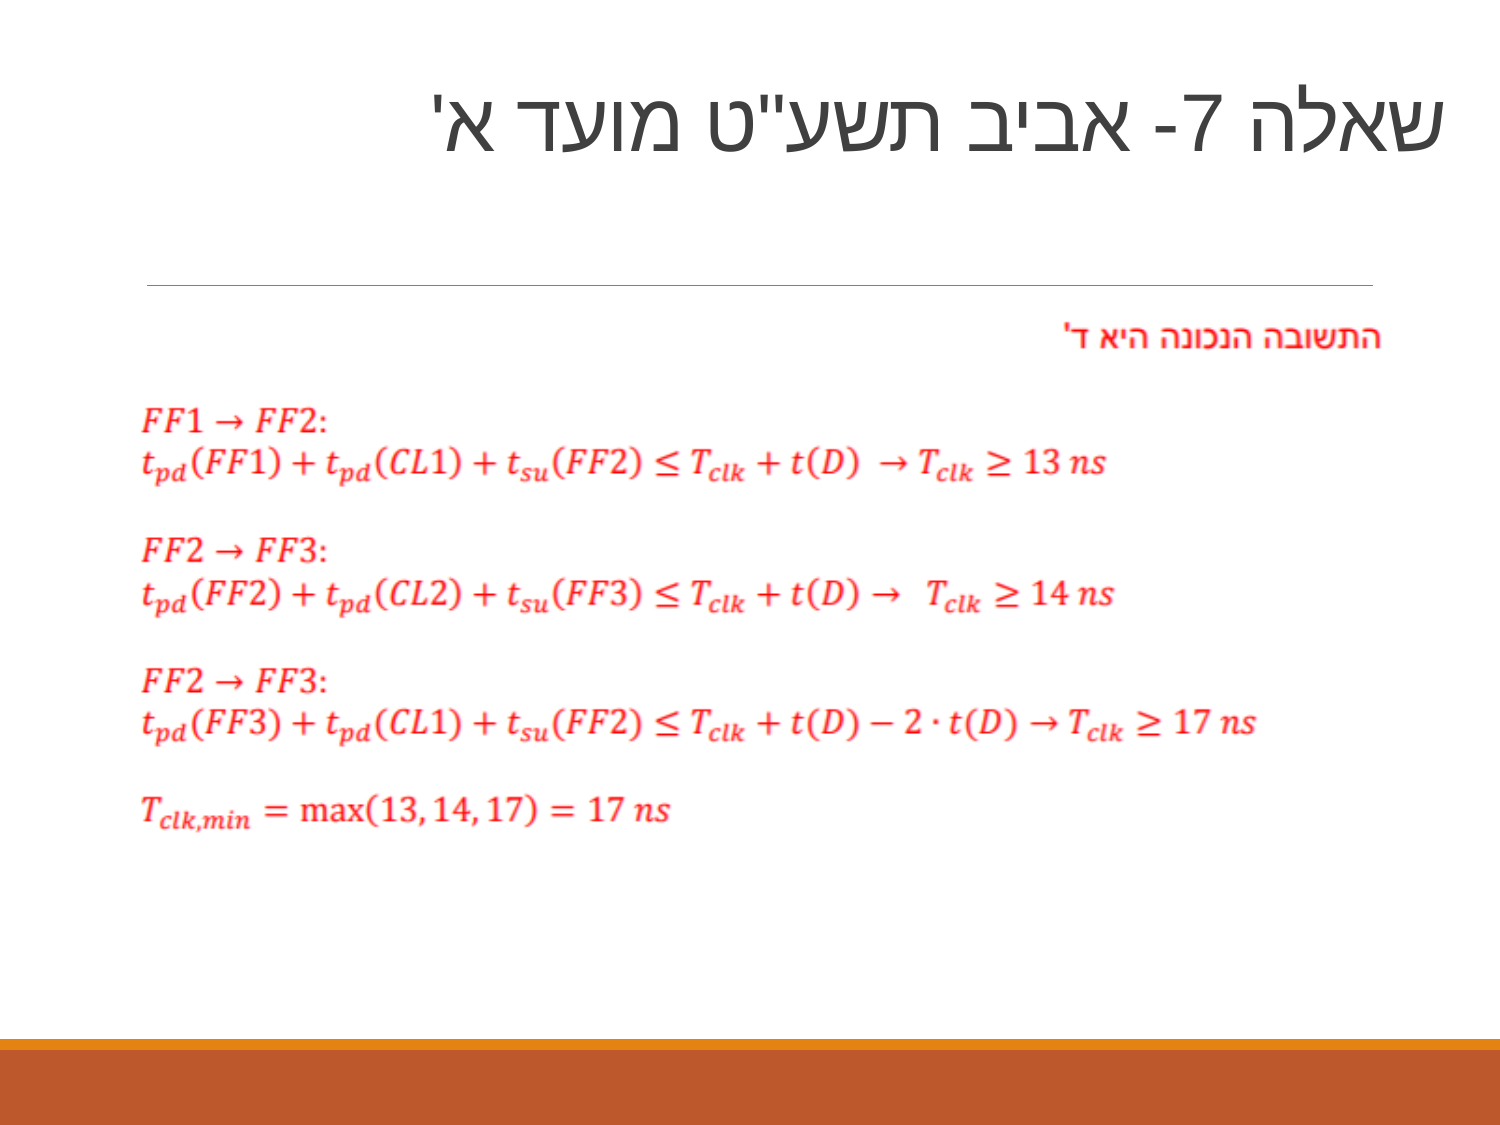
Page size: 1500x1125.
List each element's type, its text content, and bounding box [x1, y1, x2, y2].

picture [1024, 302, 1403, 376]
picture [111, 399, 1326, 838]
title שאלה 7- אביב תשע"ט מועד א' [225, 23, 1463, 176]
